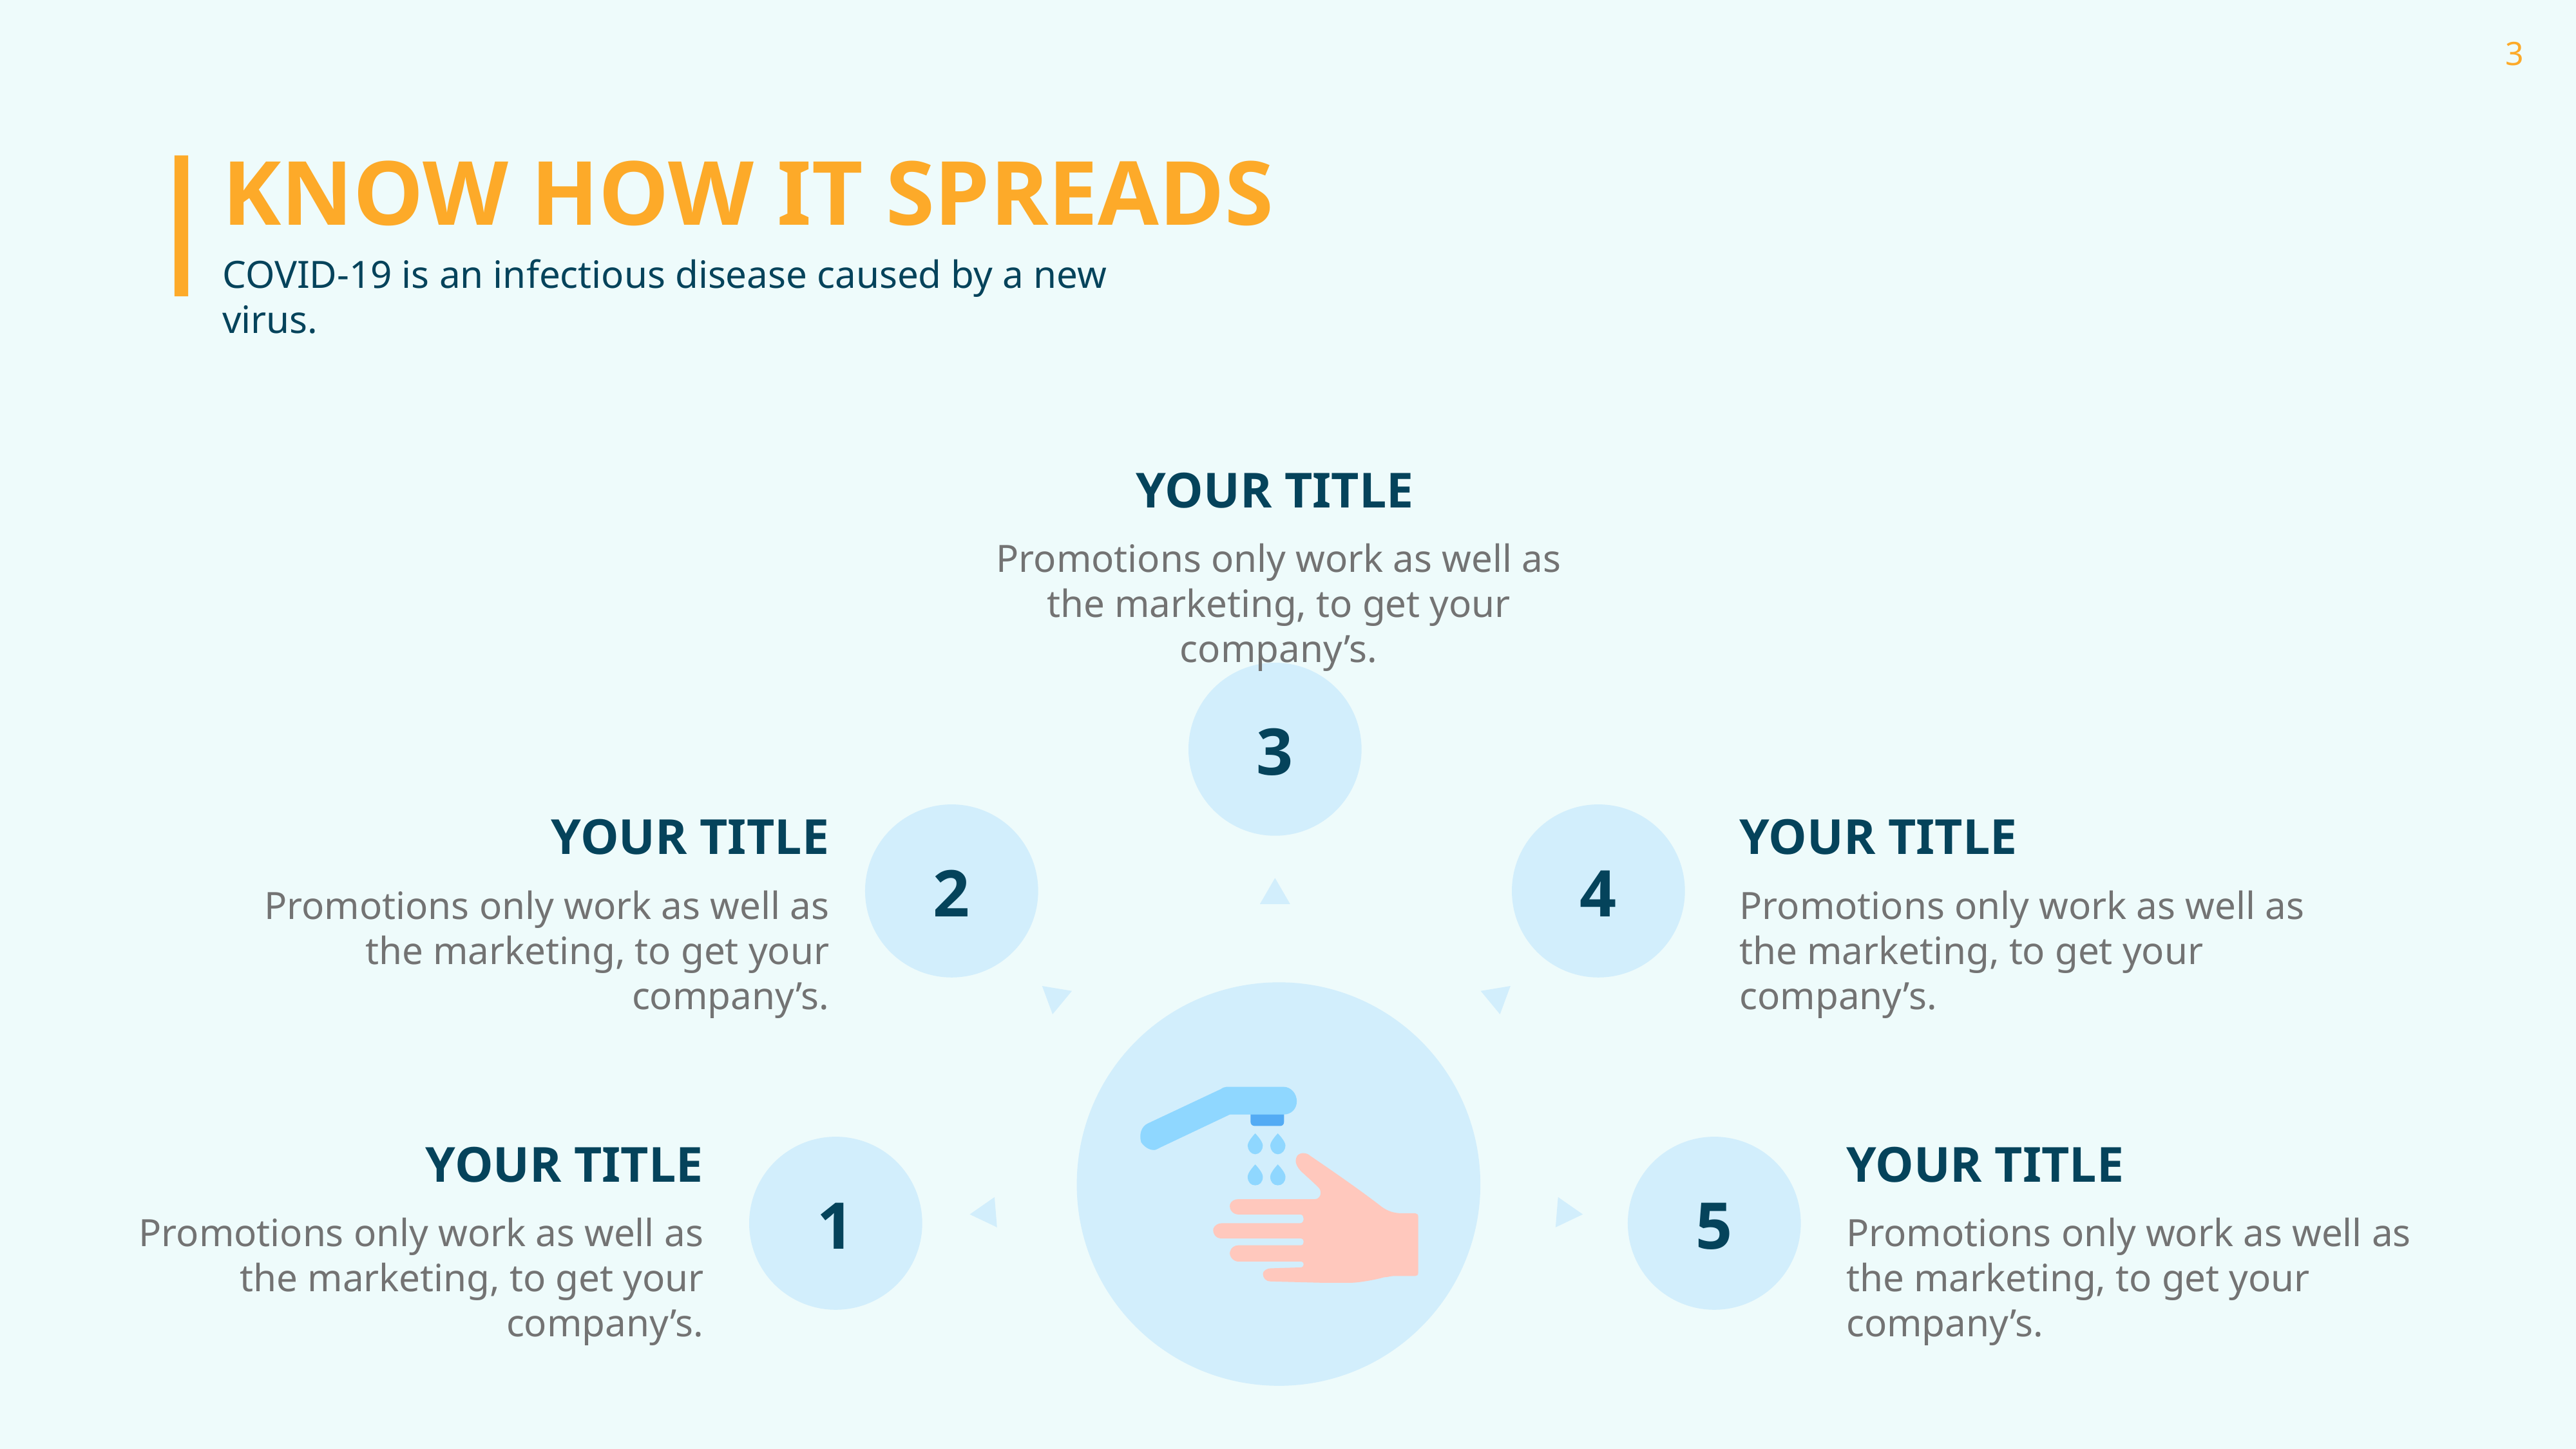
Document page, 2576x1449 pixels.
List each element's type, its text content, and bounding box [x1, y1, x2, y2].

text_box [749, 663, 1801, 1310]
text_box Promotions only work as well as the marketing, to get your company’s. [1837, 1204, 2456, 1349]
text_box Promotions only work as well as the marketing, to get your company’s. [93, 1204, 714, 1349]
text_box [1076, 982, 1481, 1387]
text_box YOUR TITLE [961, 455, 1589, 522]
text_box Promotions only work as well as the marketing, to get your company’s. [219, 876, 749, 1021]
text_box Promotions only work as well as the marketing, to get your company’s. [969, 530, 1589, 663]
text_box YOUR TITLE [211, 801, 749, 869]
text_box Promotions only work as well as the marketing, to get your company’s. [1801, 876, 2350, 1021]
text_box YOUR TITLE [86, 1128, 714, 1197]
text_box YOUR TITLE [1801, 801, 2357, 869]
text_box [174, 131, 1332, 301]
text_box YOUR TITLE [1837, 1128, 2464, 1197]
